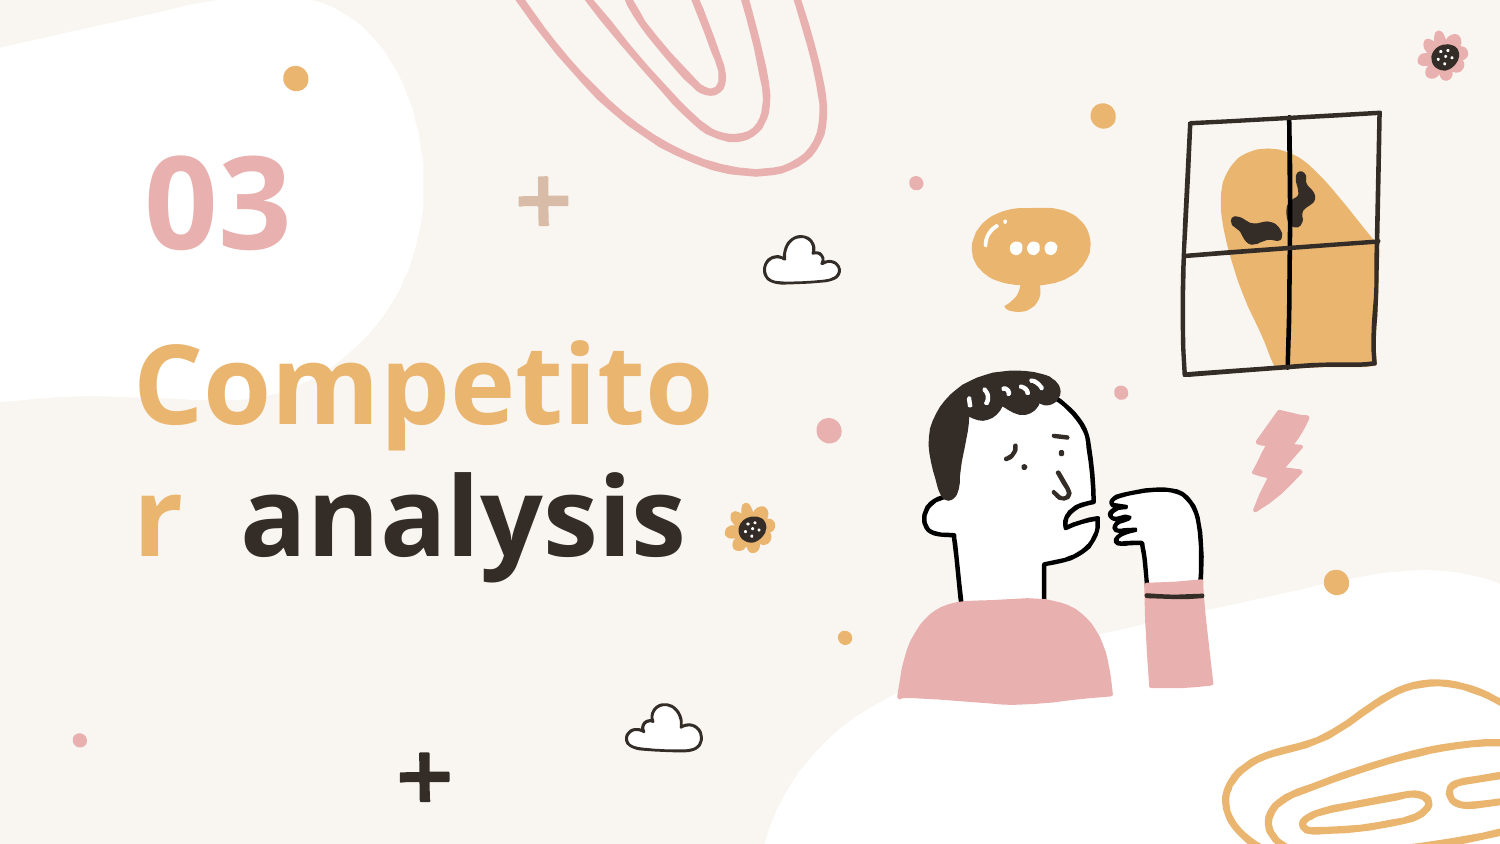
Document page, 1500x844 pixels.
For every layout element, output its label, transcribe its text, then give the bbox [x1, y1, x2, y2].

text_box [971, 207, 1091, 313]
text_box [909, 176, 924, 191]
title 03 [118, 110, 320, 285]
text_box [897, 370, 1214, 706]
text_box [1180, 110, 1383, 378]
text_box [1251, 409, 1310, 513]
text_box [816, 418, 842, 444]
title Competitor analysis [118, 289, 732, 604]
